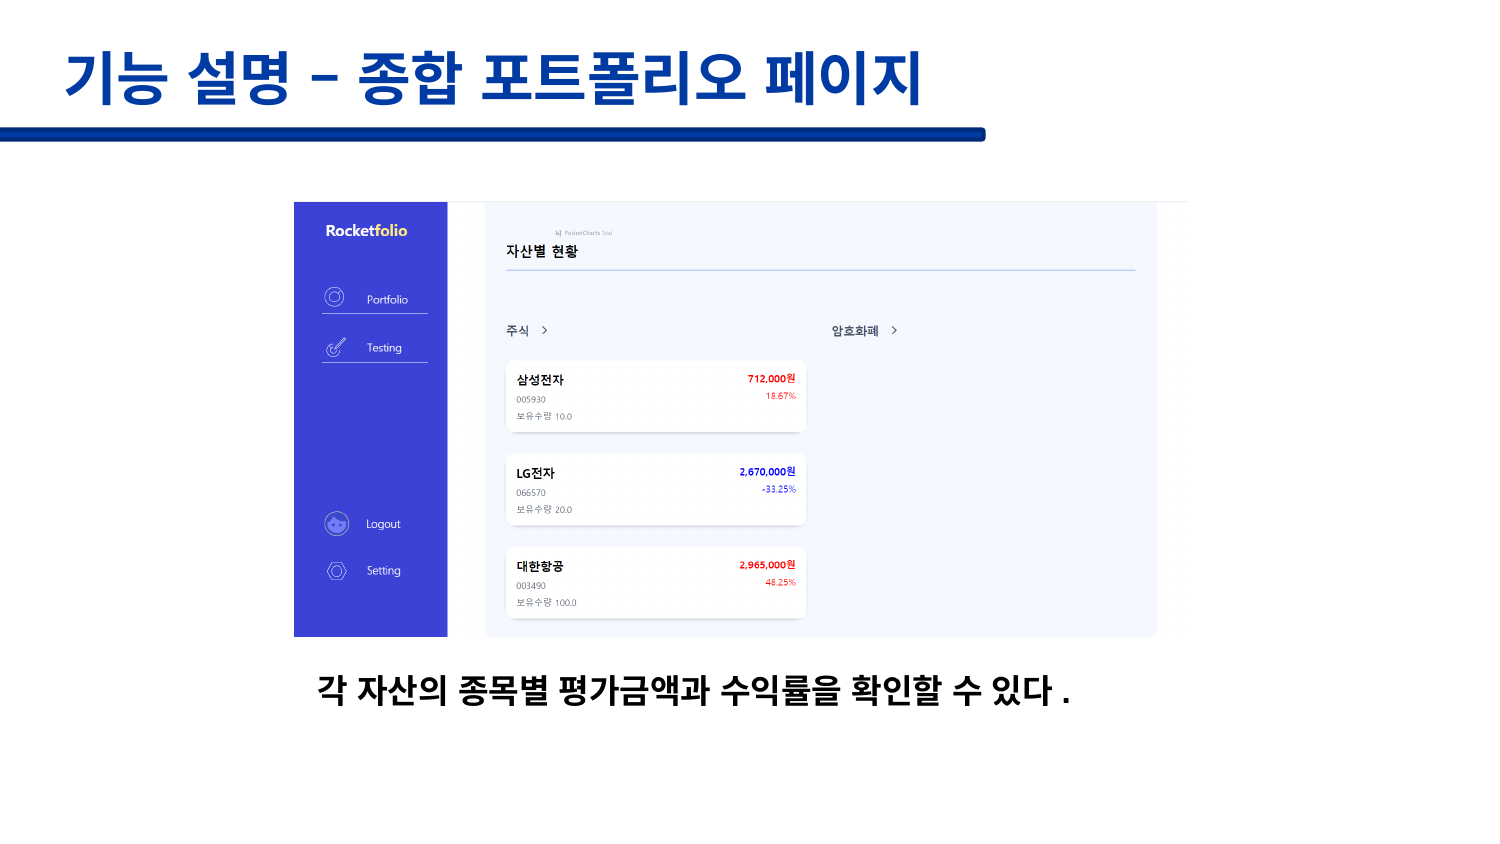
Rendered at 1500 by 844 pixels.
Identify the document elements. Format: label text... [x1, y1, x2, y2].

text_box [0, 127, 986, 142]
text_box 기능 설명 – 종합 포트폴리오 페이지 [48, 27, 1315, 122]
text_box 각 자산의 종목별 평가금액과 수익률을 확인할 수 있다. [303, 662, 1197, 718]
picture [293, 201, 1188, 637]
